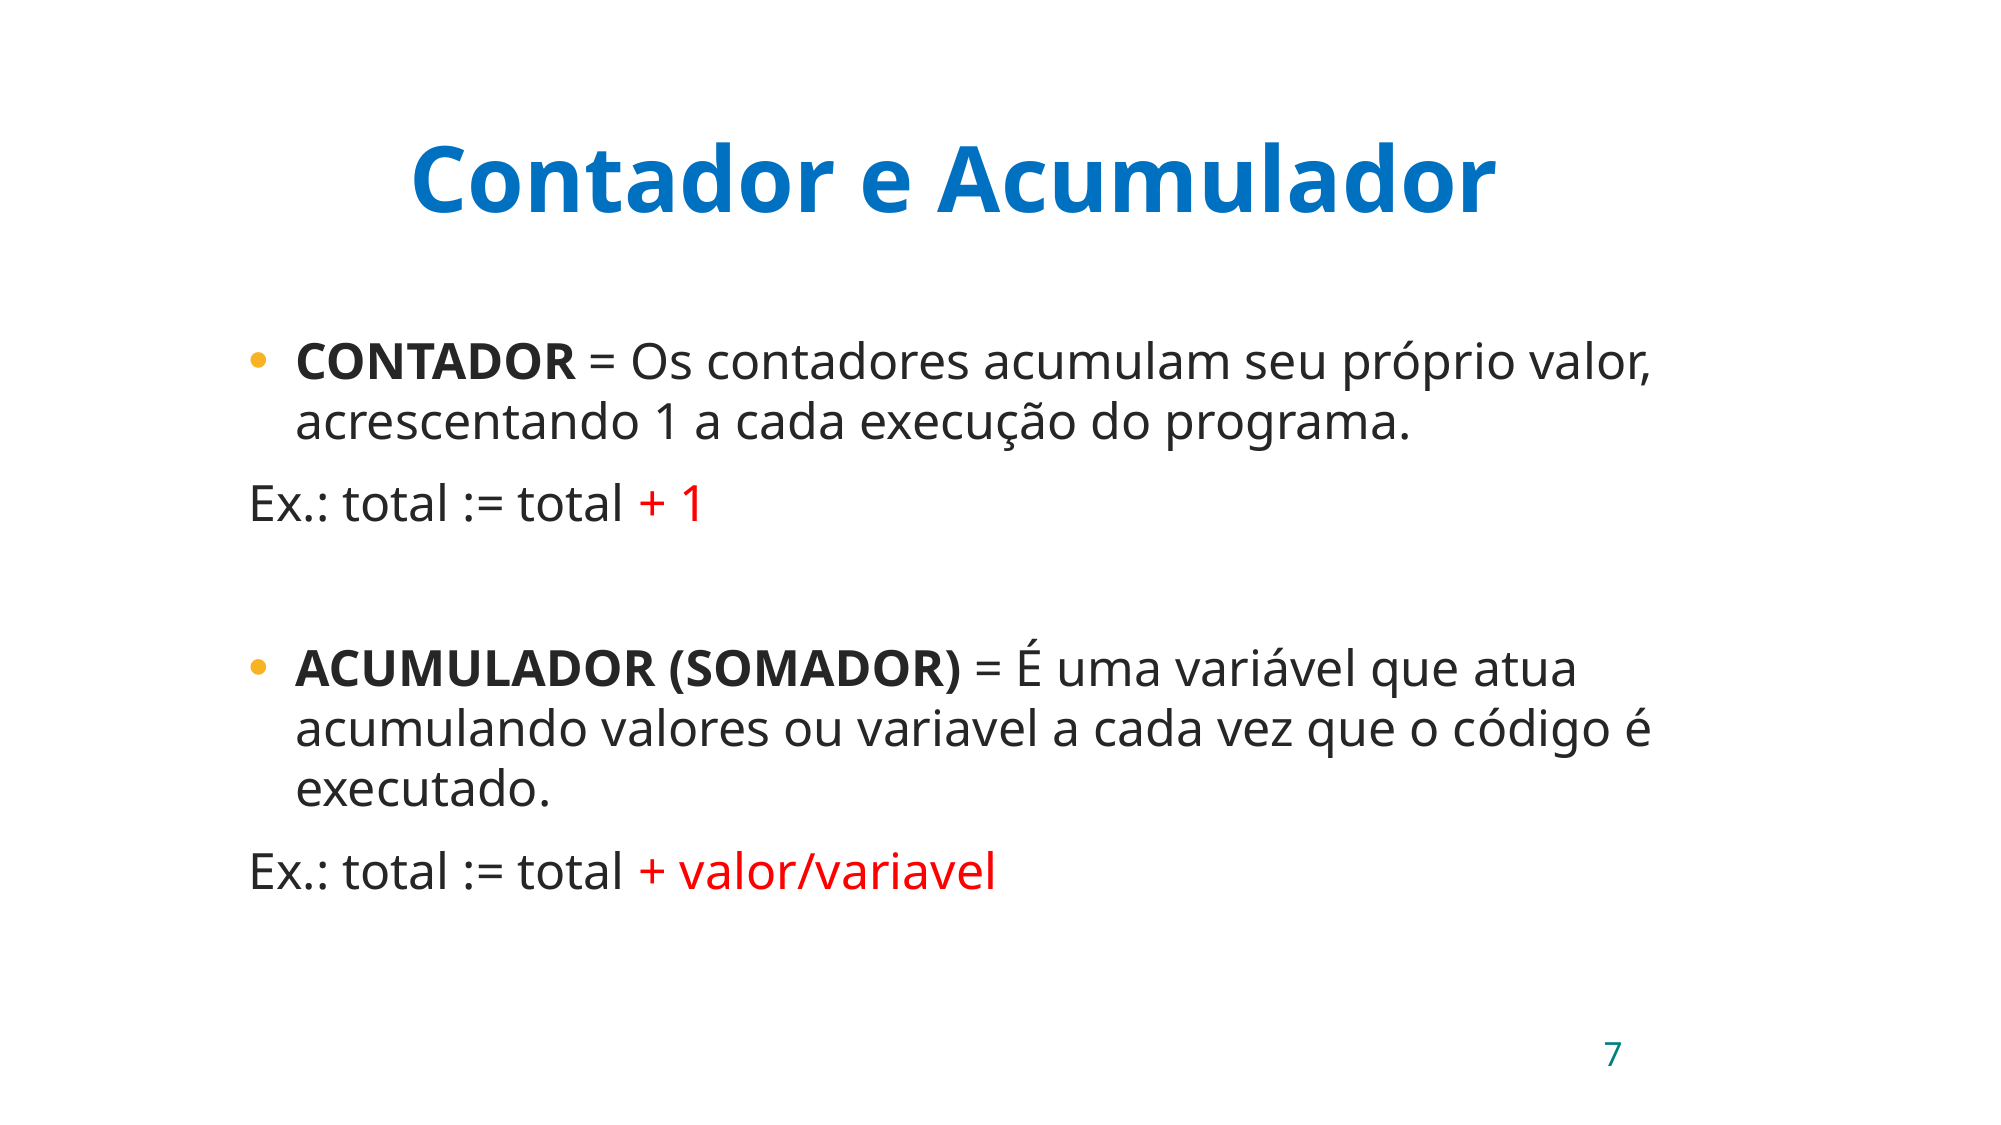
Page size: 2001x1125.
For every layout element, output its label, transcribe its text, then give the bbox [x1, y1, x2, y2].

text_box Contador e Acumulador [204, 113, 1704, 278]
text_box CONTADOR = Os contadores acumulam seu próprio valor, acrescentando 1 a cada execução do programa. Ex.: total := total + 1 ACUMULADOR (SOMADOR) = É uma variável que atua acumulando valores ou variavel a cada vez que o código é executado. Ex.: total := total + valor/variavel [233, 321, 1816, 804]
text_box 7 [1499, 1024, 1638, 1100]
